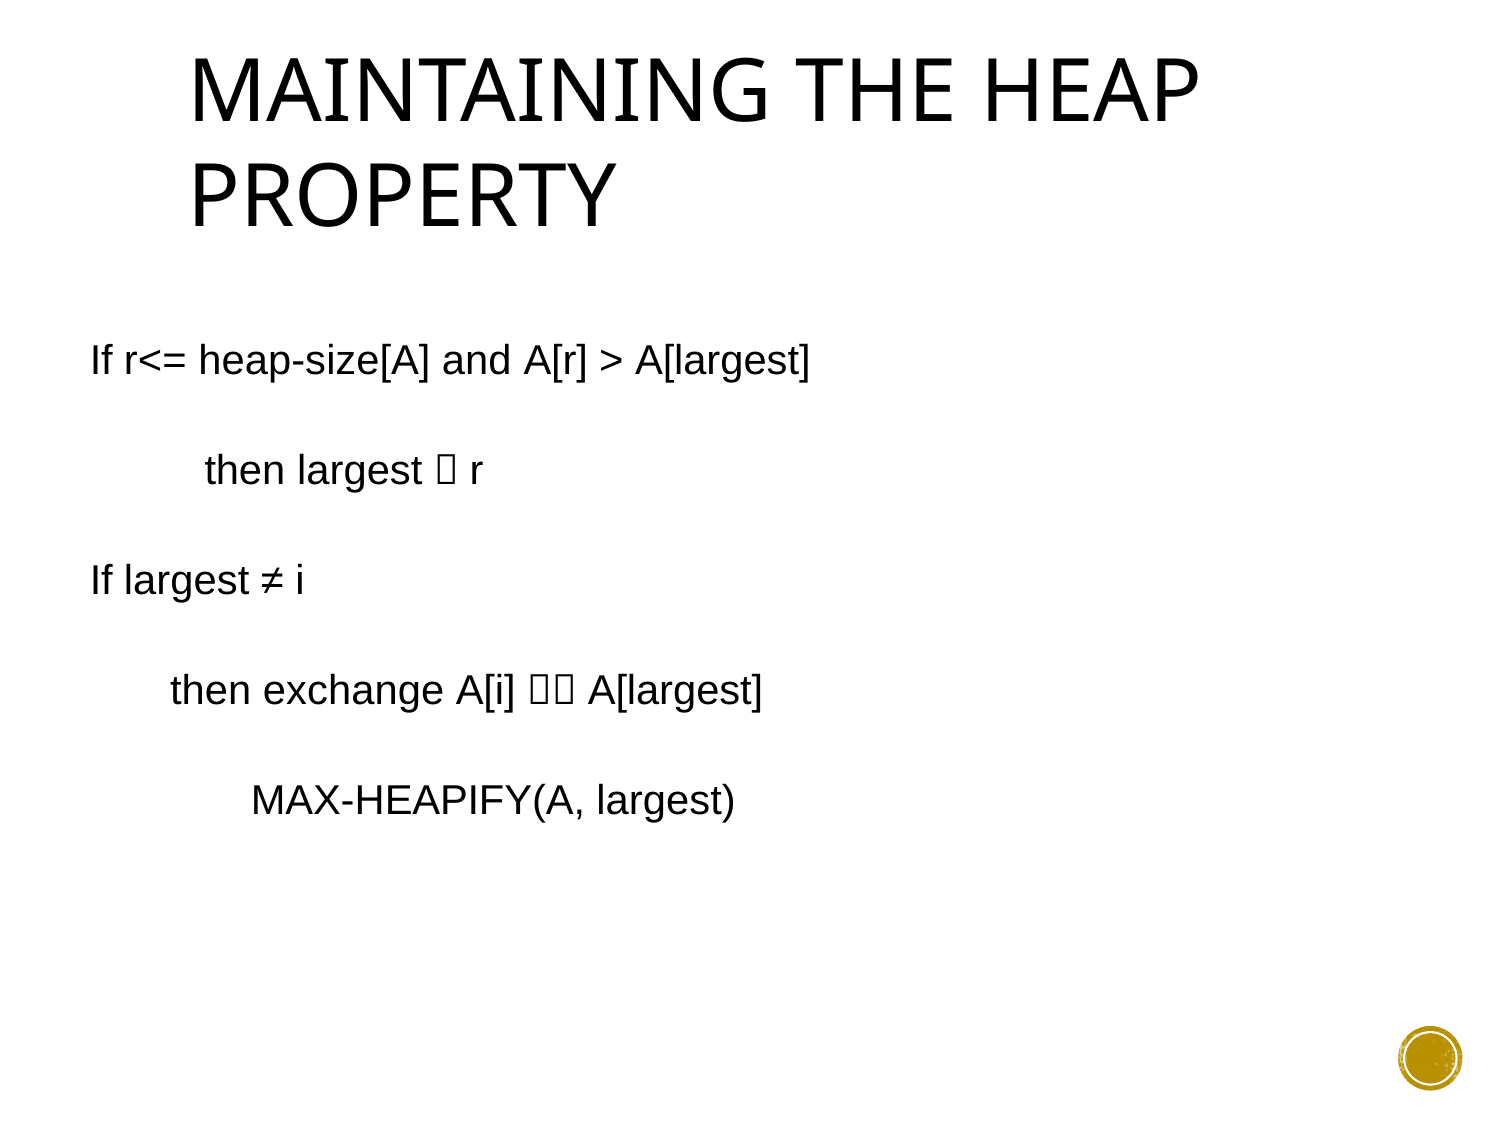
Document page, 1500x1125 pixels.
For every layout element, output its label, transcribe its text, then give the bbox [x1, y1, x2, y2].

title Maintaining the Heap Property [185, 31, 1315, 244]
text_box If r<= heap-size[A] and A[r] > A[largest] then largest  r If largest ≠ i then exchange A[i]  A[largest] MAX-HEAPIFY(A, largest) [87, 330, 815, 823]
